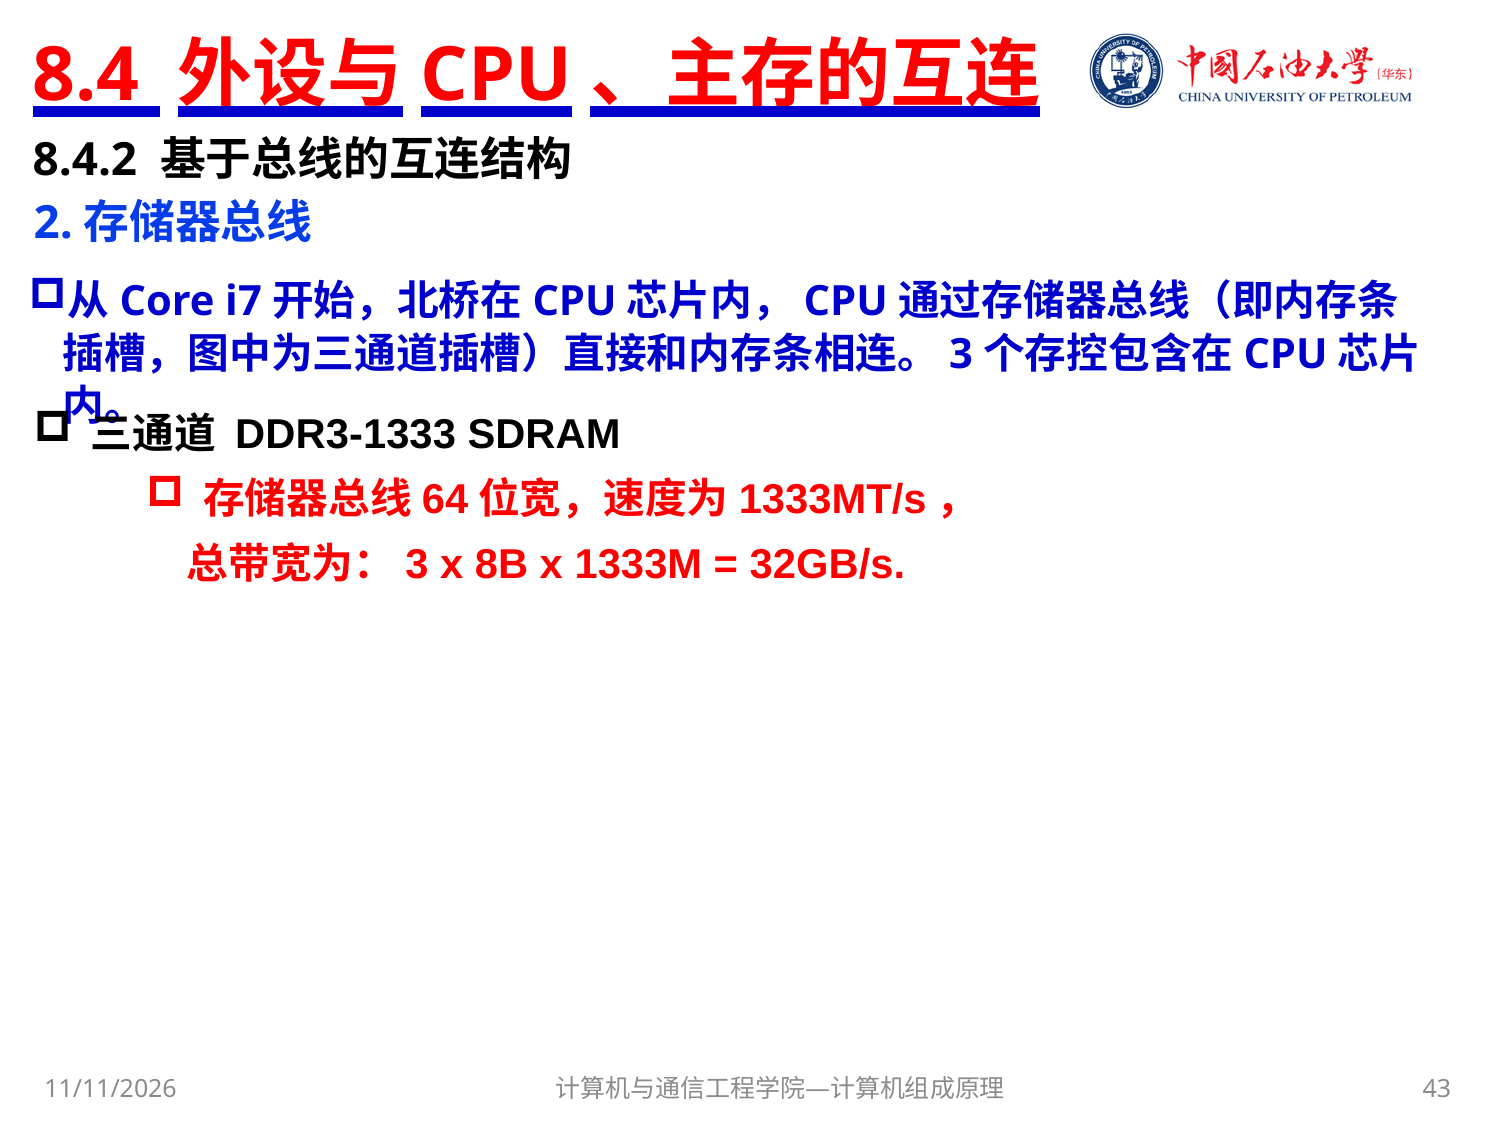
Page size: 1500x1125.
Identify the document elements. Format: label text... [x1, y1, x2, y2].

title 8.4 外设与CPU、主存的互连 [17, 7, 1471, 121]
list 8.4.2 基于总线的互连结构 [17, 121, 1471, 1057]
text_box 从Core i7开始，北桥在CPU芯片内，CPU通过存储器总线（即内存条插槽，图中为三通道插槽）直接和内存条相连。3个存控包含在CPU芯片内。 [18, 267, 1447, 434]
slide_number 43 [1116, 1059, 1467, 1119]
footer 计算机与通信工程学院—计算机组成原理 [501, 1057, 1059, 1118]
text_box 三通道 DDR3-1333 SDRAM 存储器总线64位宽，速度为1333MT/s， 总带宽为：3 x 8B x 1333M = 32GB/s. [23, 399, 1471, 591]
text_box 2.存储器总线 [18, 185, 502, 256]
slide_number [29, 1059, 380, 1119]
